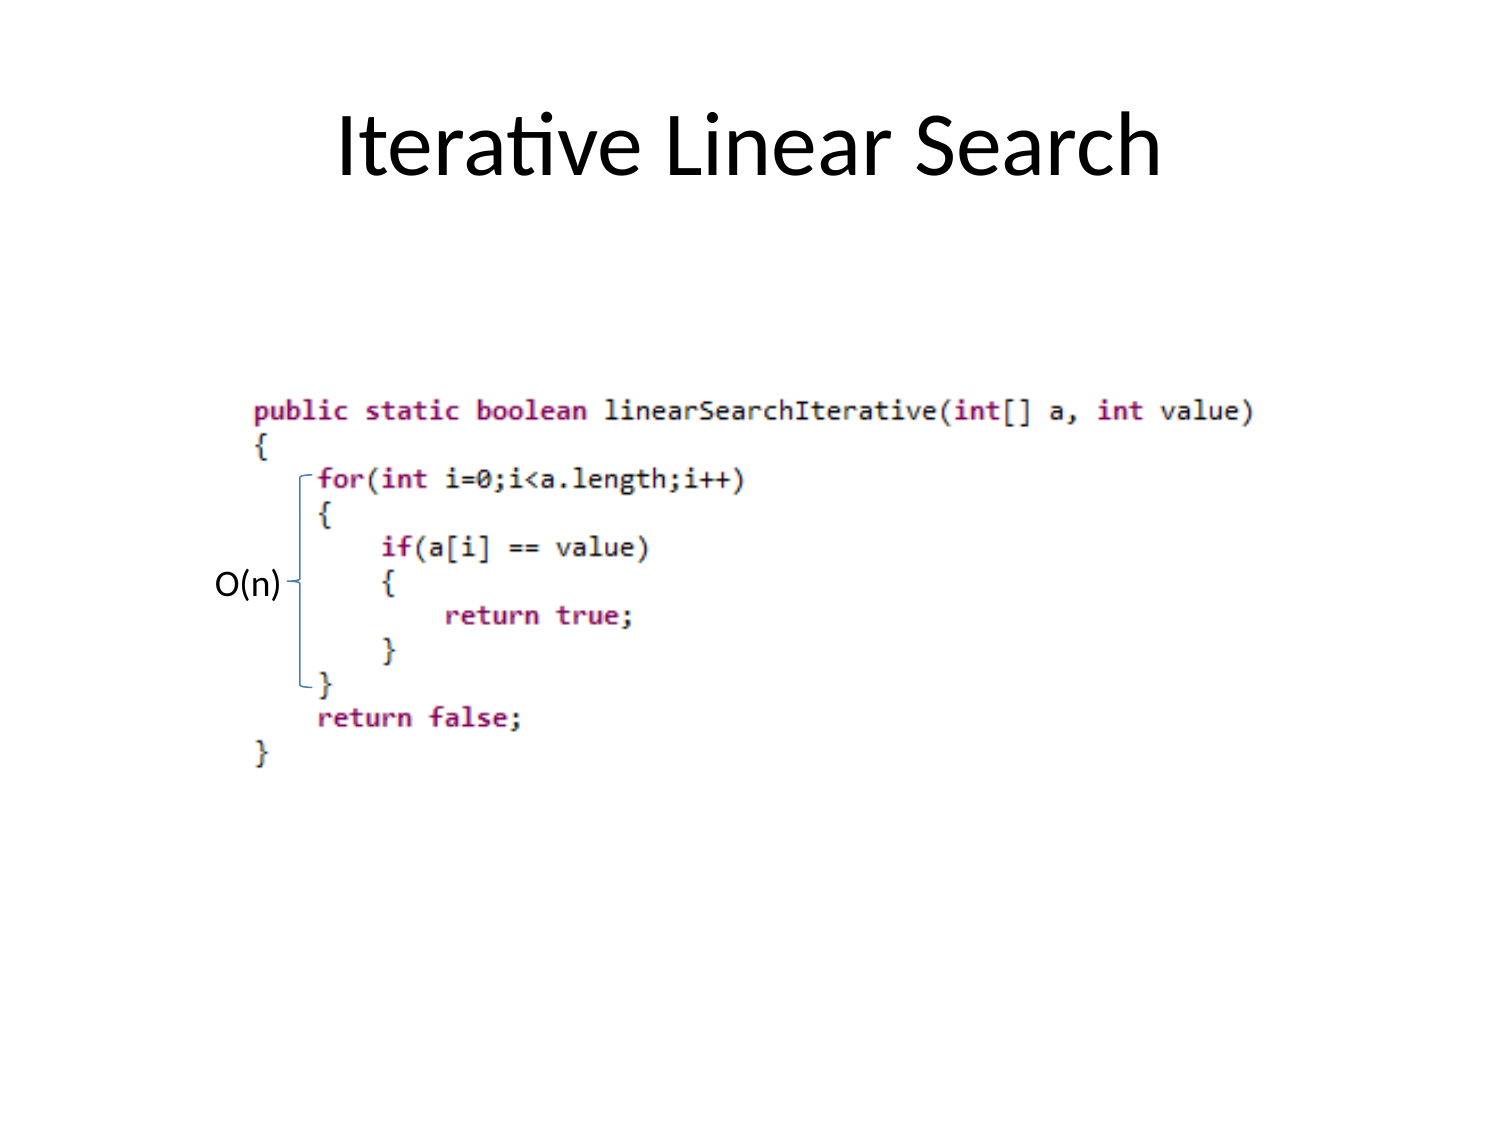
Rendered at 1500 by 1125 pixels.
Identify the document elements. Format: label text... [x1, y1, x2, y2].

picture [229, 393, 1288, 776]
title Iterative Linear Search [75, 45, 1425, 233]
text_box O(n) [200, 551, 224, 612]
